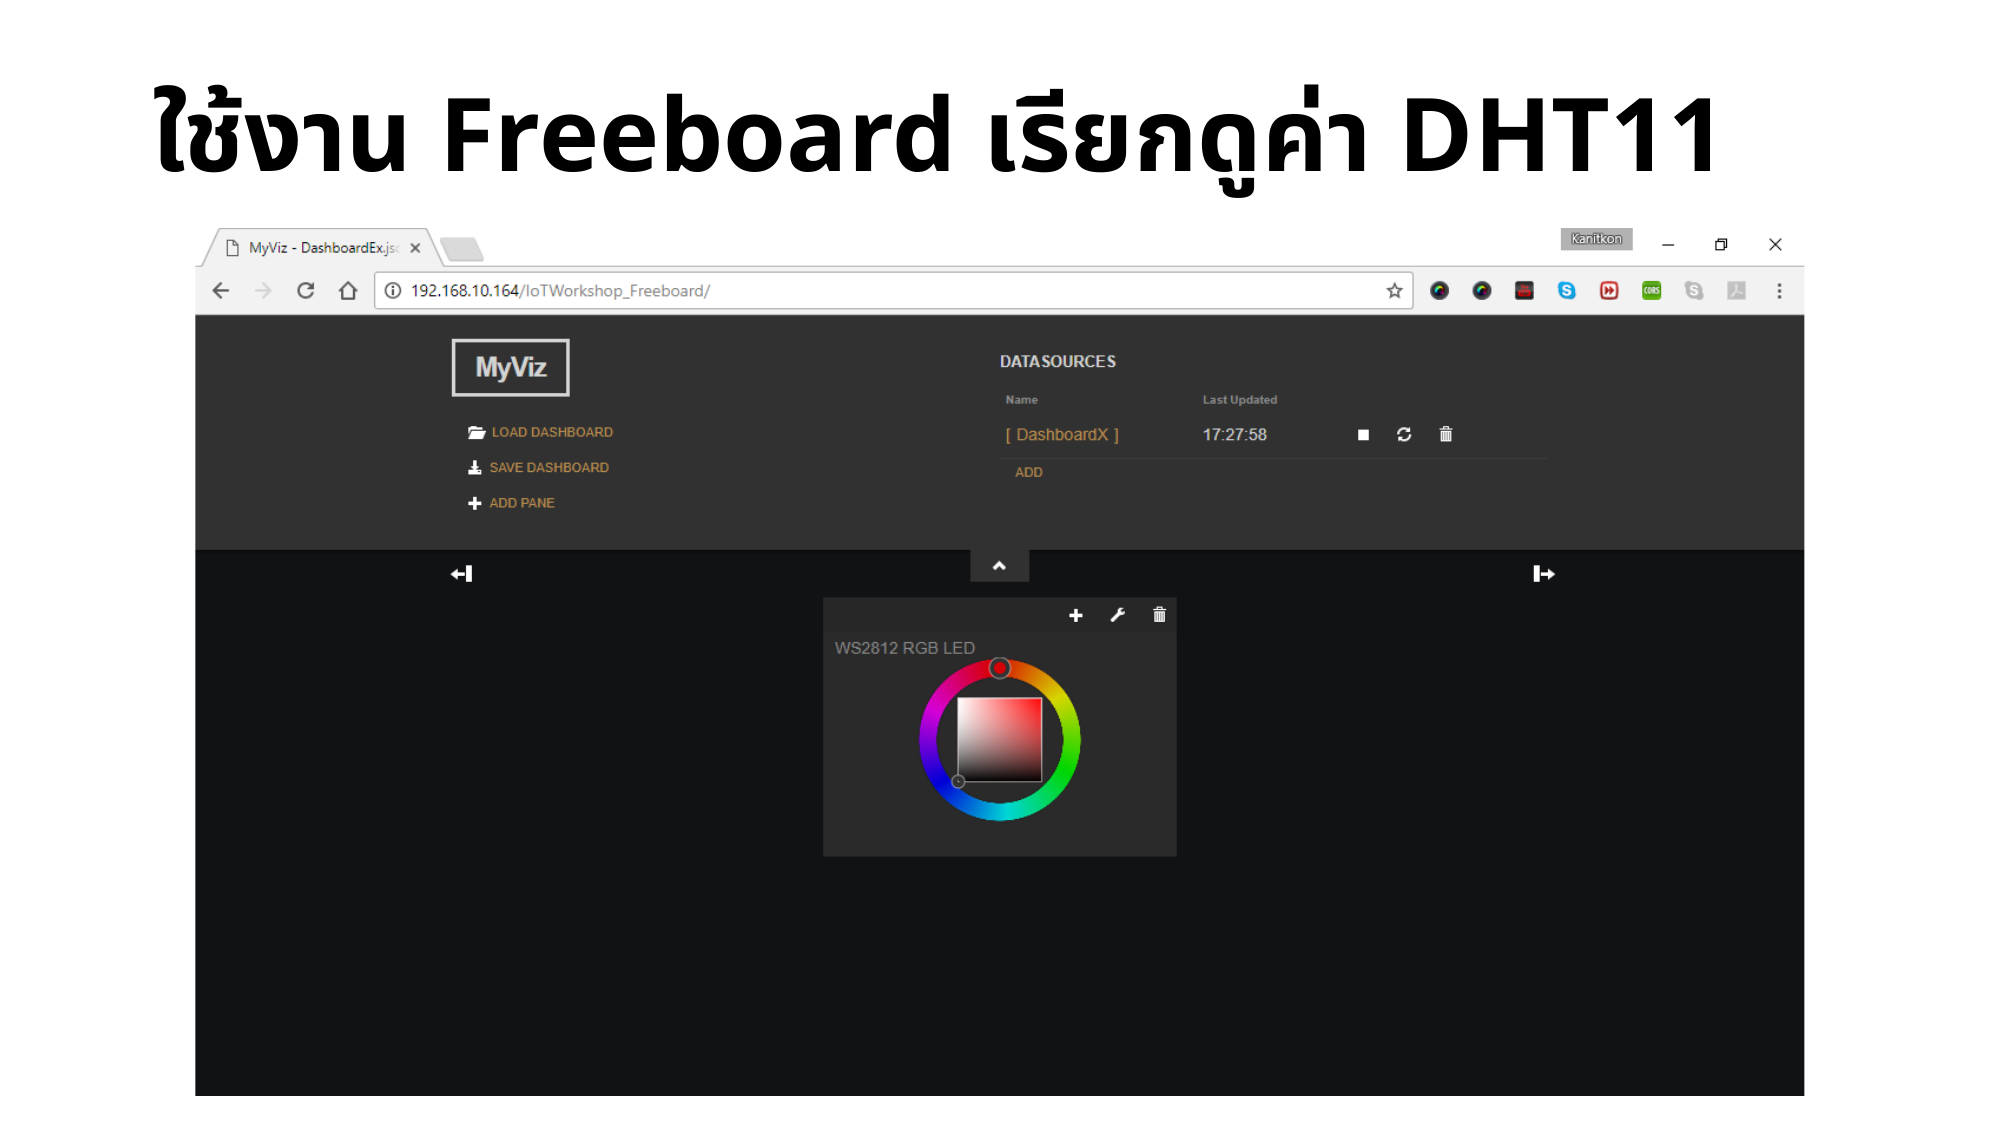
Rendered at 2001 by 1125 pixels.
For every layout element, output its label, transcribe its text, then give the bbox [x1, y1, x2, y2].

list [195, 228, 1805, 1096]
title ใช้งาน Freeboard เรียกดูค่า DHT11 [137, 29, 1863, 247]
